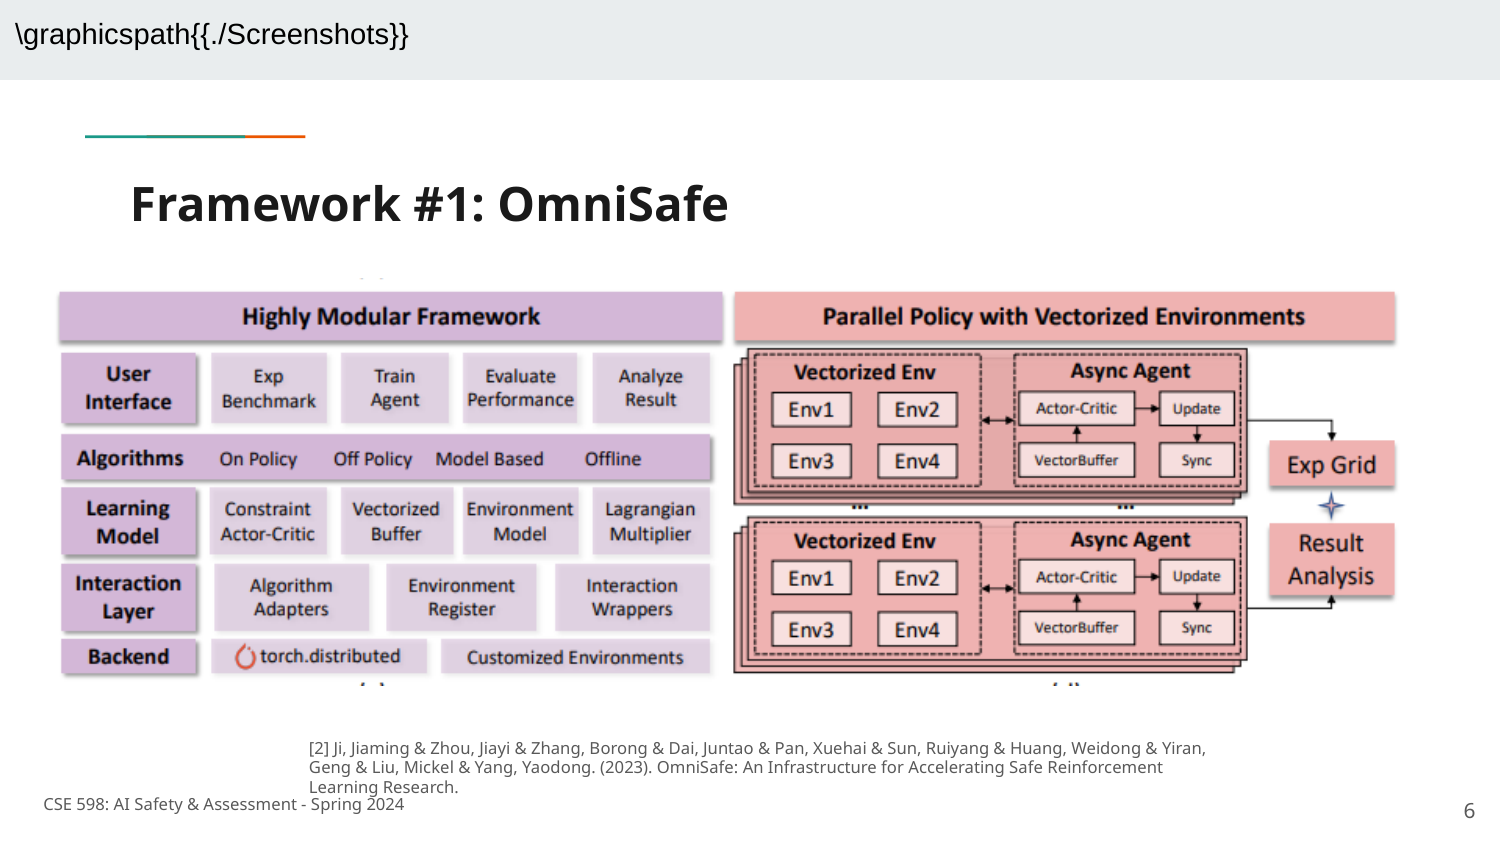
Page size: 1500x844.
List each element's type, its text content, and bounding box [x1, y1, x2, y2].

text_box [2] Ji, Jiaming & Zhou, Jiayi & Zhang, Borong & Dai, Juntao & Pan, Xuehai & Sun, Ruiyang & Huang, Weidong & Yiran, Geng & Liu, Mickel & Yang, Yaodong. (2023). OmniSafe: An Infrastructure for Accelerating Safe Reinforcement Learning Research. [293, 723, 1238, 752]
picture [38, 277, 1409, 687]
title Framework #1: OmniSafe [115, 158, 1377, 247]
text_box \graphicspath{{./Screenshots}} [0, 0, 493, 65]
slide_number ‹#› [1400, 779, 1491, 844]
